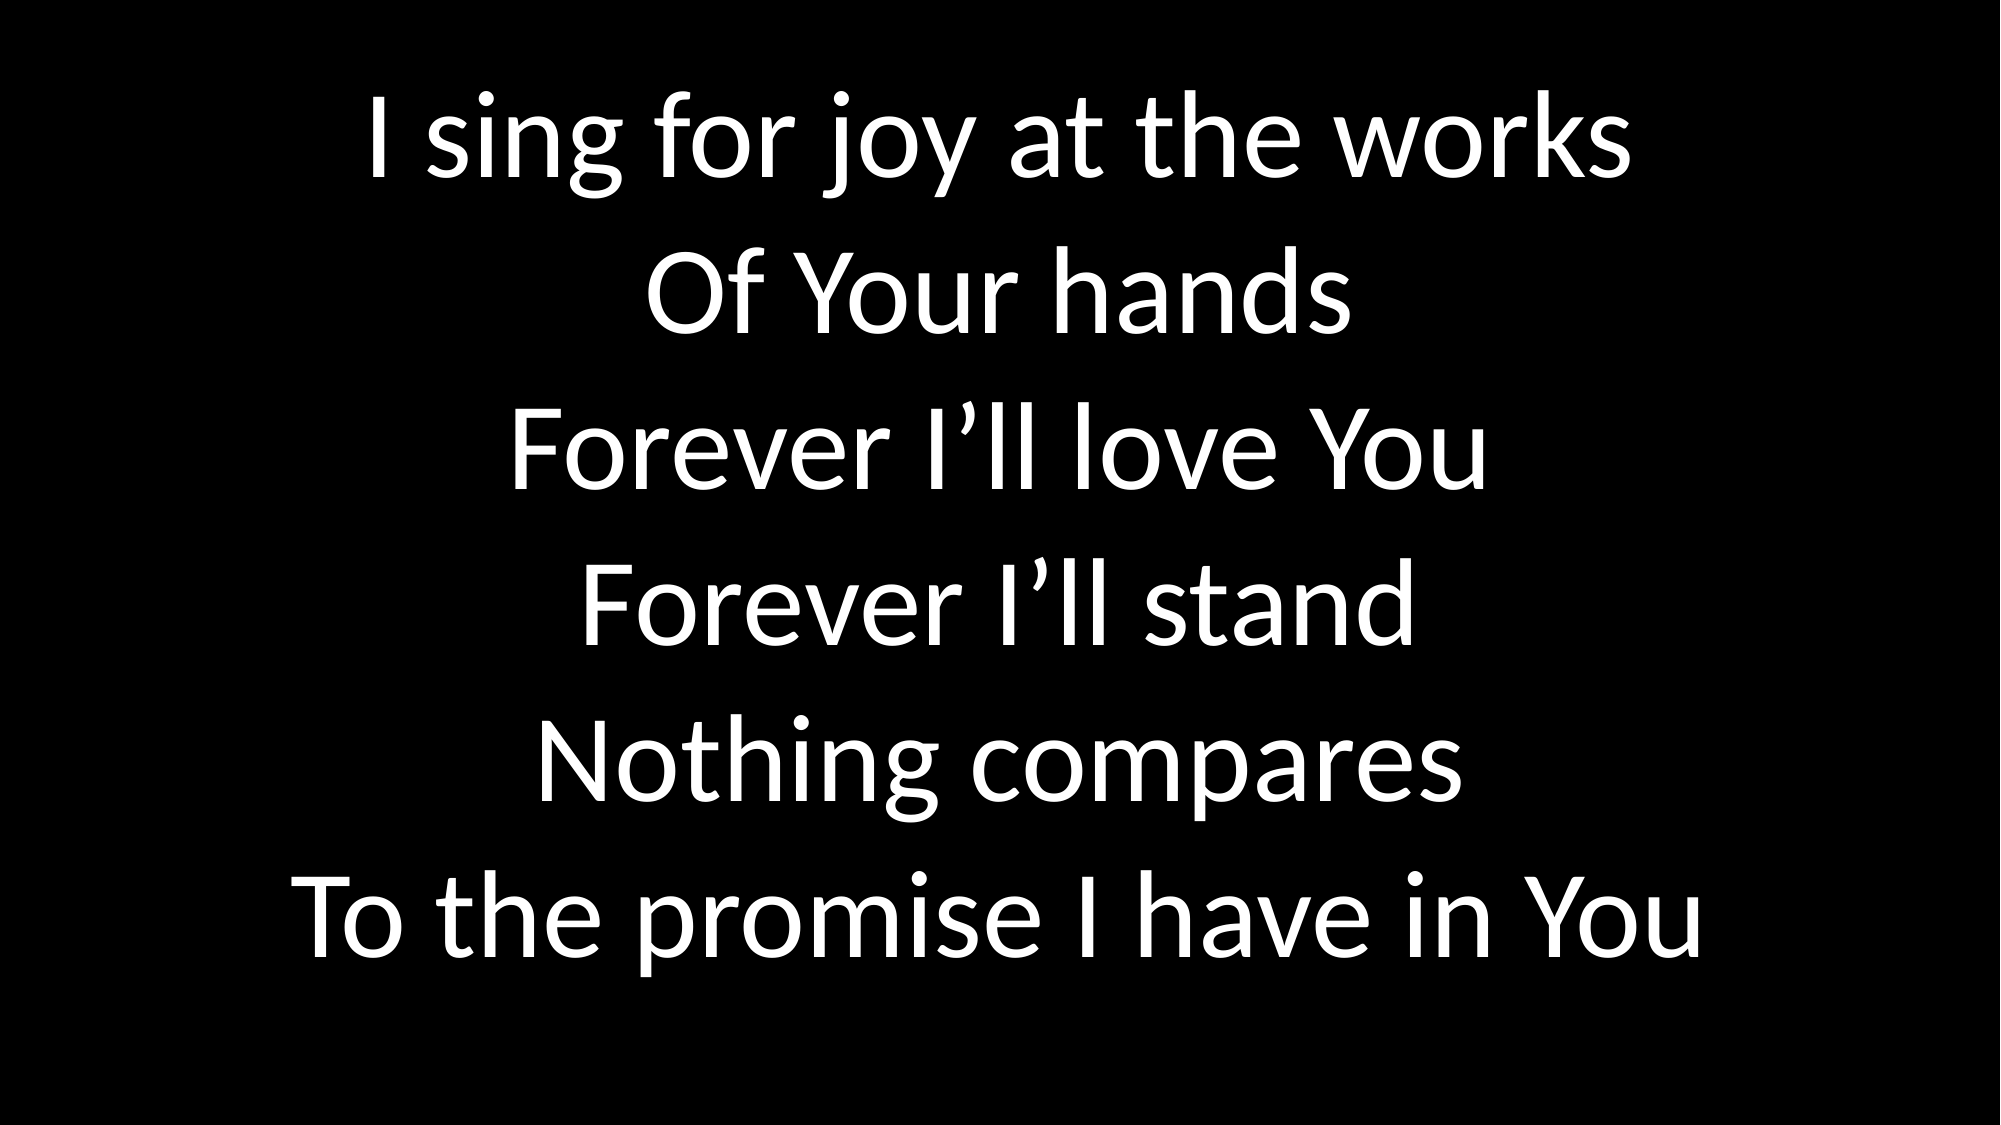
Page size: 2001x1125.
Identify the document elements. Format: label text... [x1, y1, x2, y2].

subtitle I sing for joy at the works Of Your hands Forever I’ll love You Forever I’ll stand Nothing compares To the promise I have in You [48, 62, 1952, 992]
